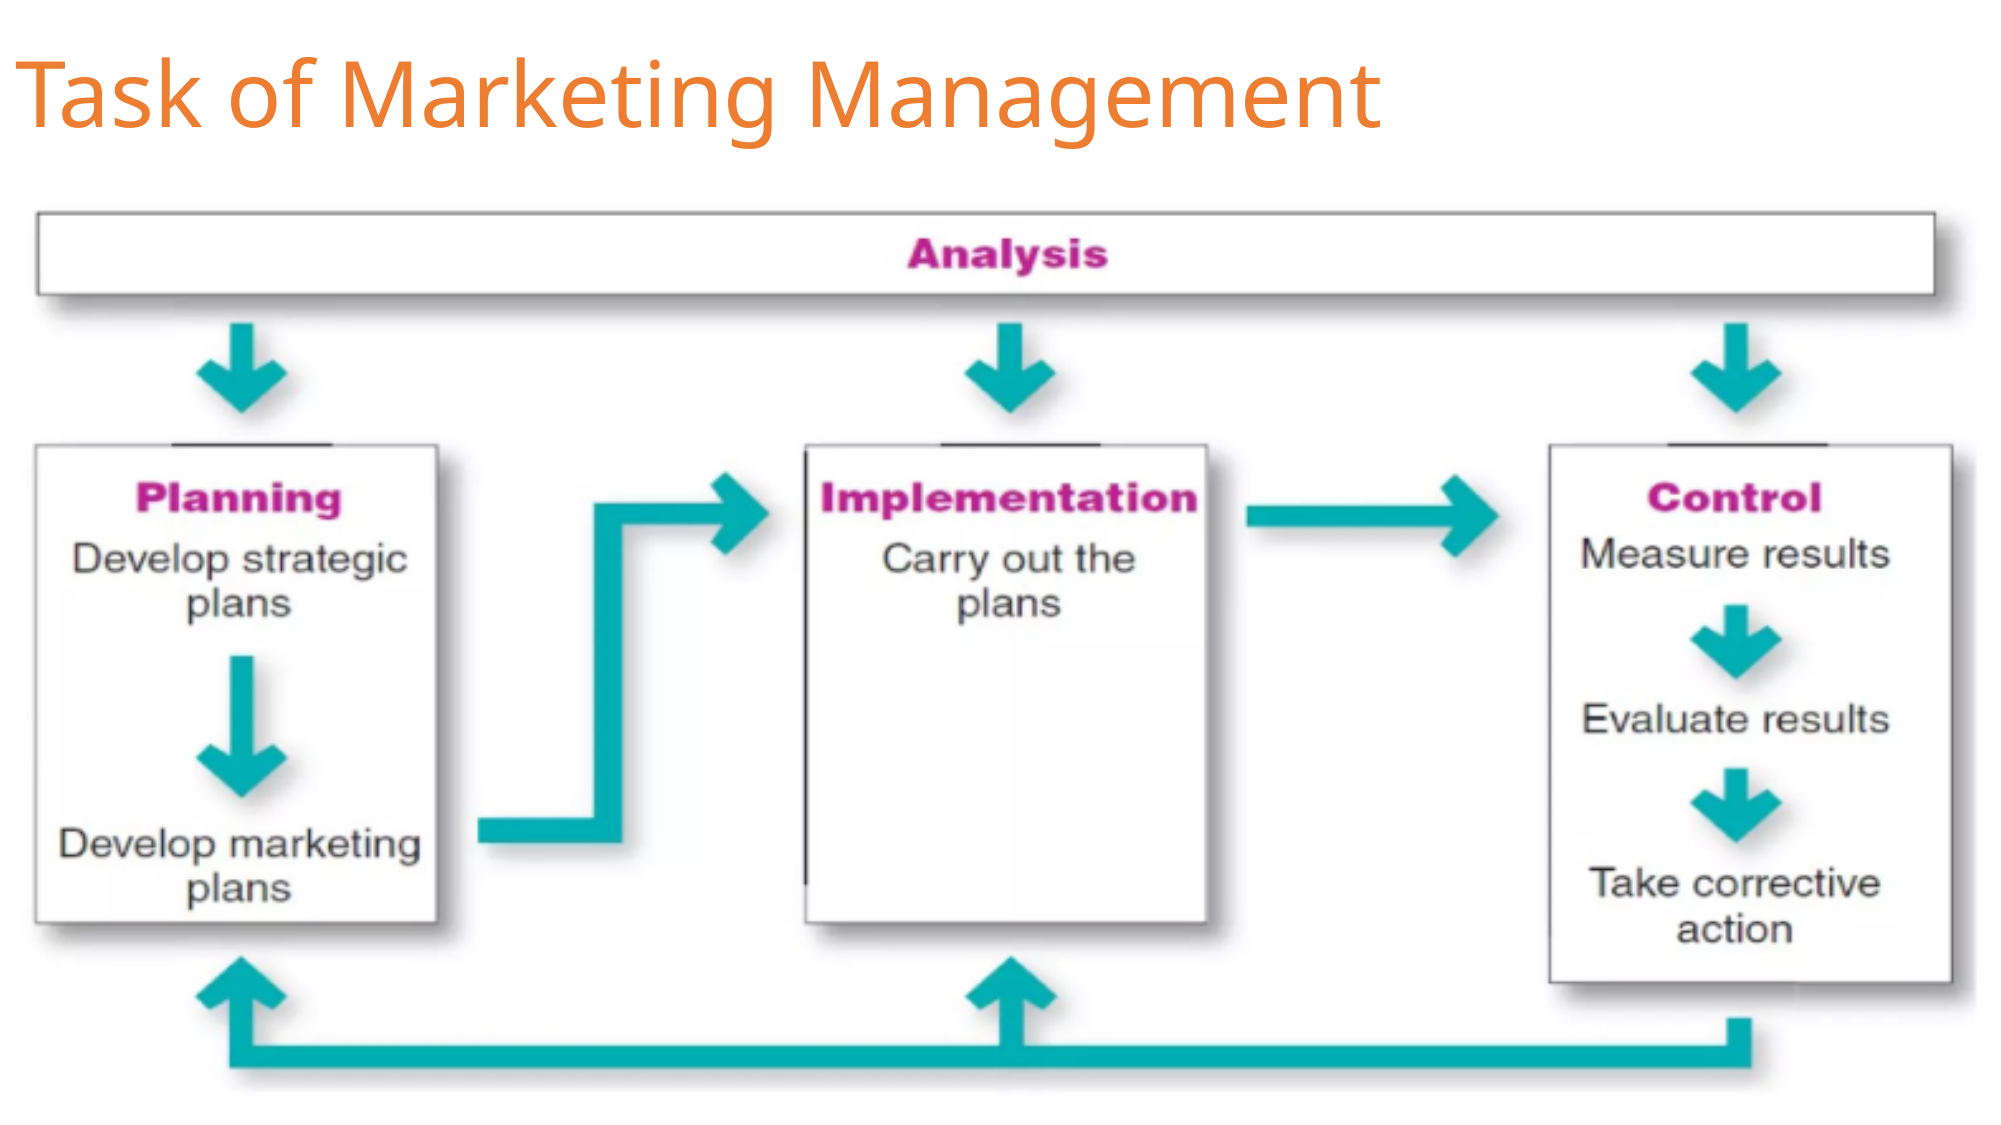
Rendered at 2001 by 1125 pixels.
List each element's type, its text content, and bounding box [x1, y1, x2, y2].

title Task of Marketing Management [0, 0, 1863, 156]
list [0, 156, 2000, 1125]
